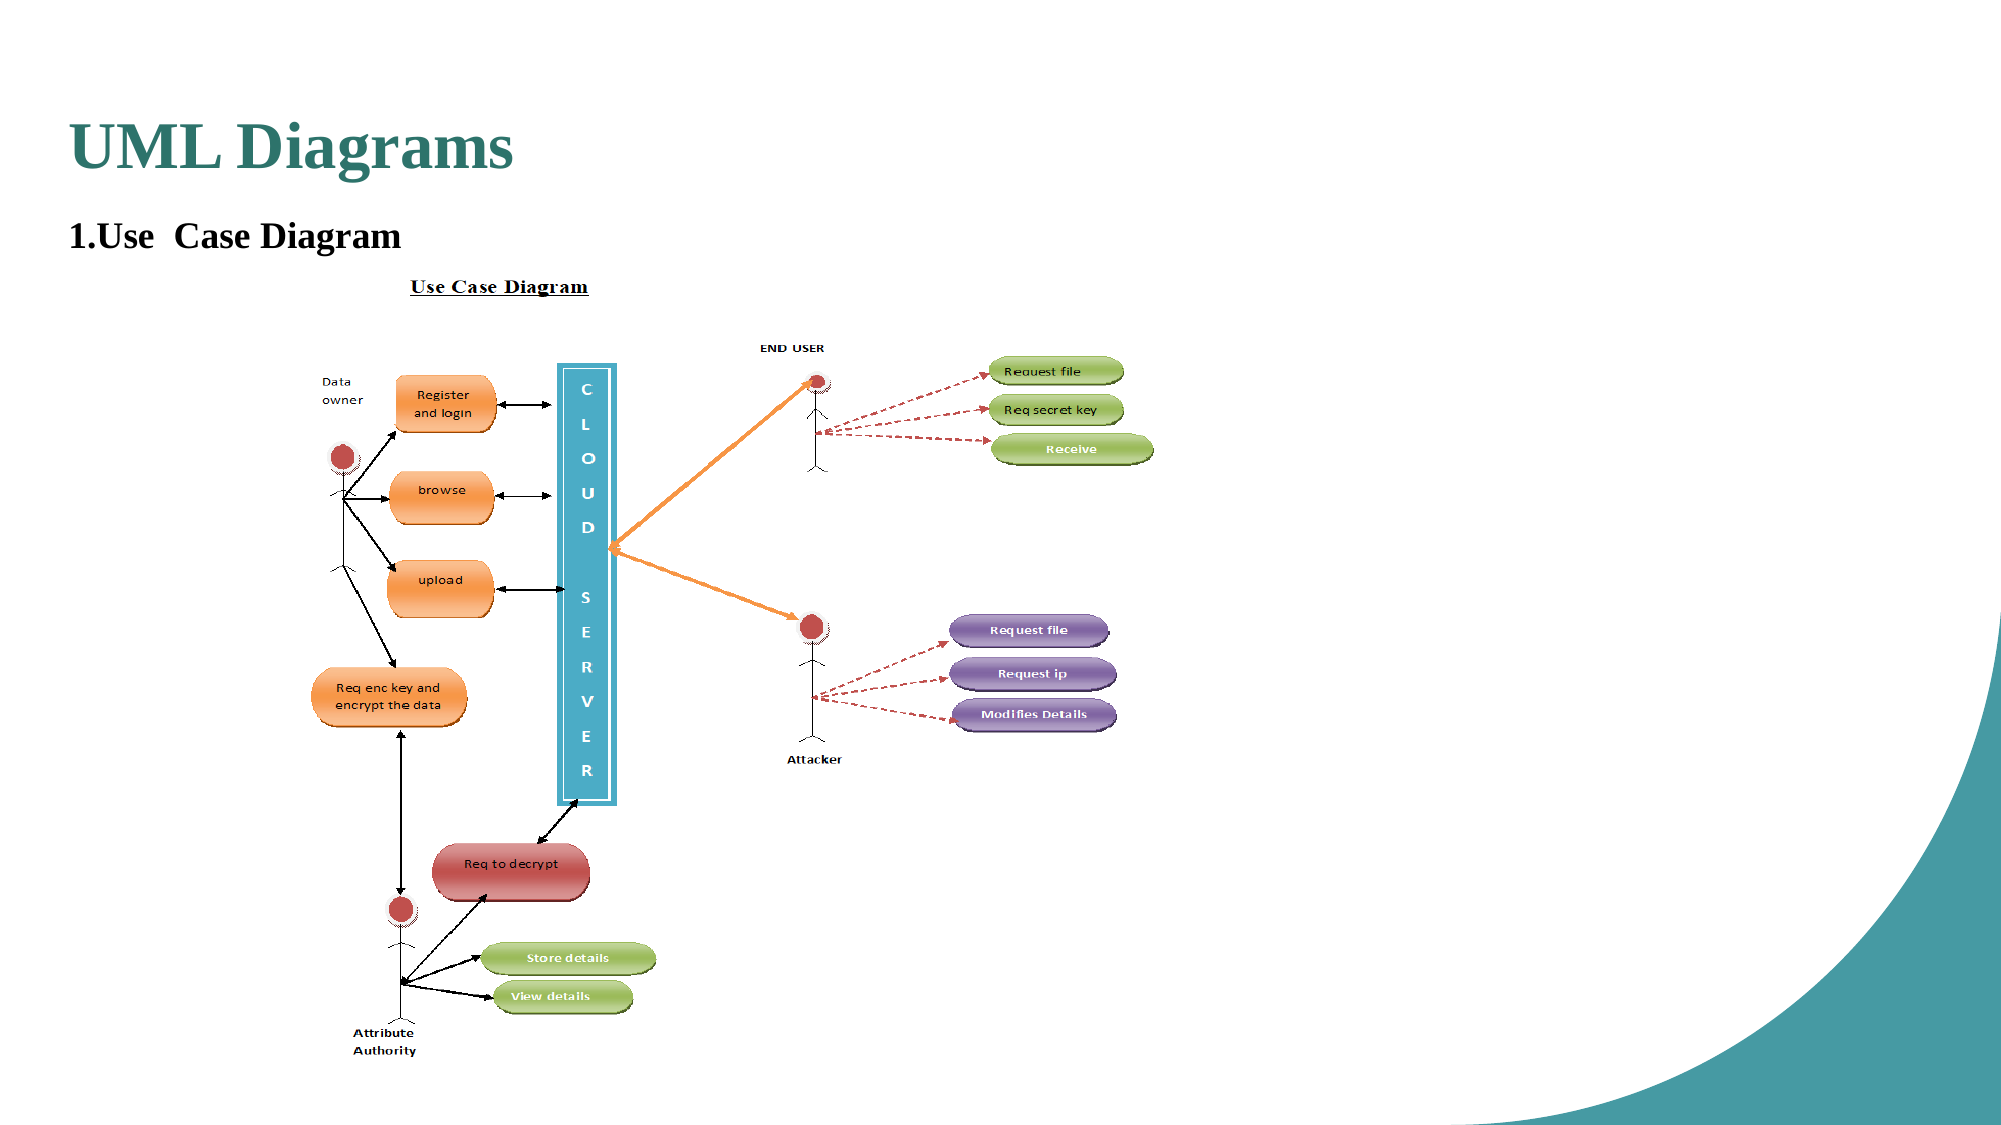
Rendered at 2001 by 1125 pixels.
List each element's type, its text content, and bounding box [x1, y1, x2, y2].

list UML Diagrams 1.Use Case Diagram [53, 77, 1972, 1104]
picture [311, 275, 1156, 1080]
